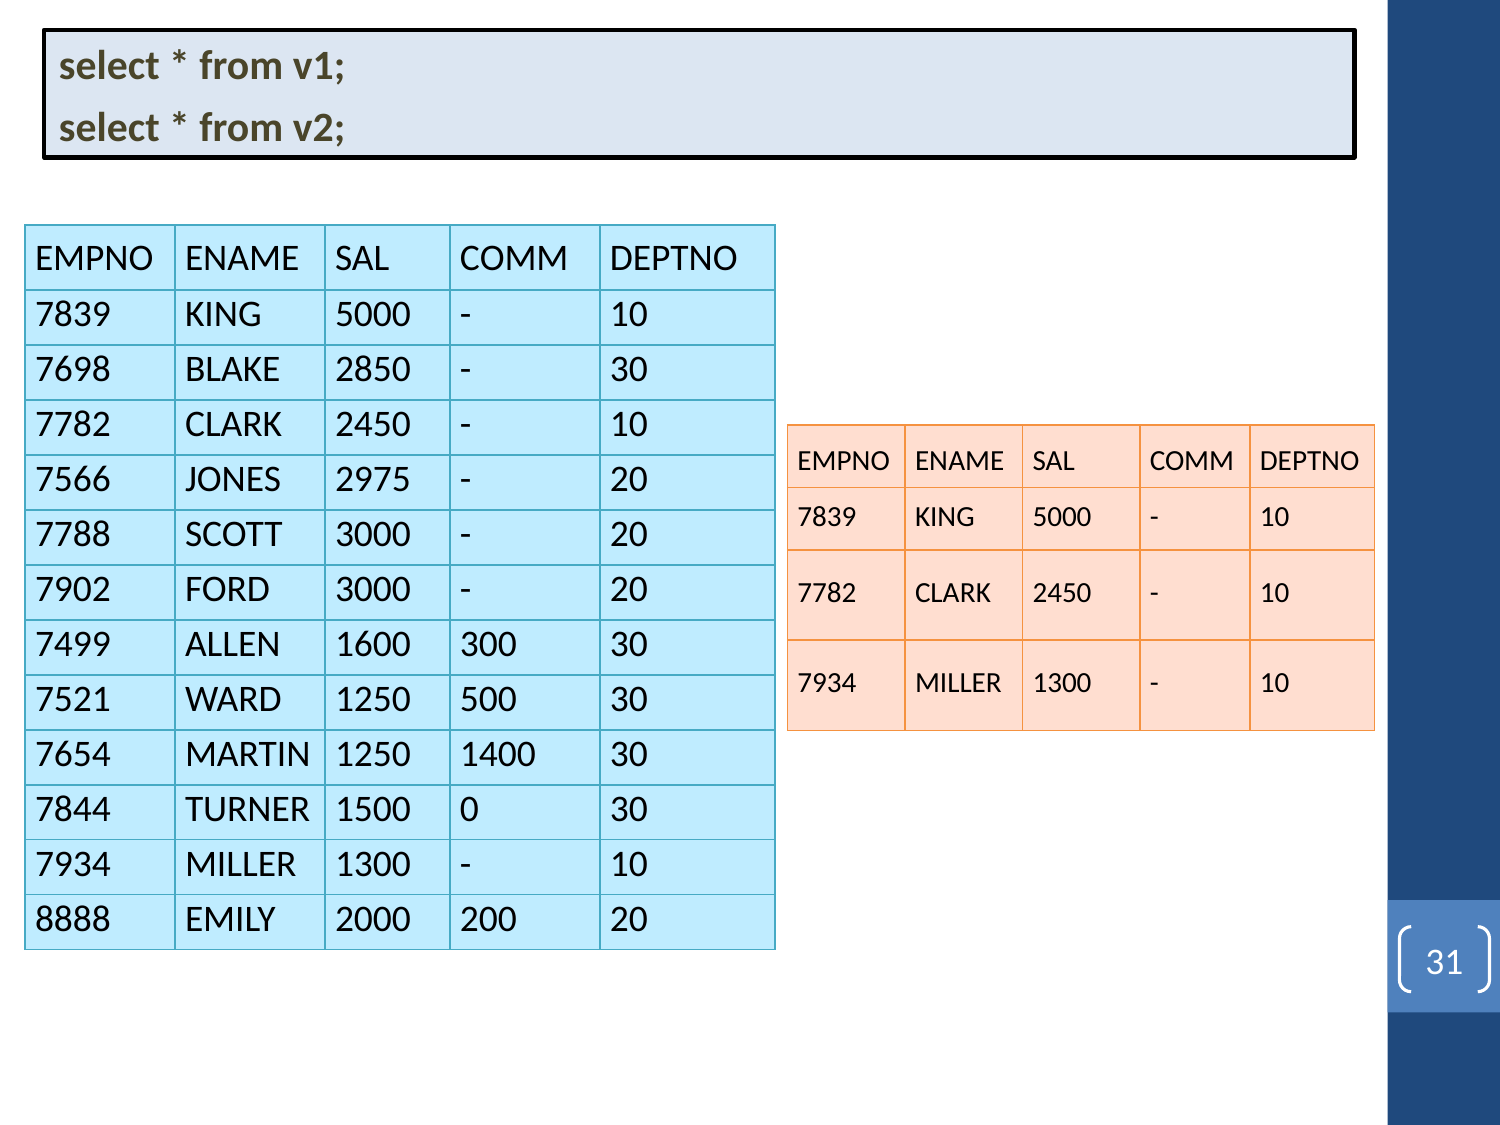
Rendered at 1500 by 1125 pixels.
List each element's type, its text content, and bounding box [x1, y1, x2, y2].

table_cell 7499 [26, 621, 174, 674]
table_cell 0 [451, 786, 599, 839]
table_header EMPNO [788, 426, 904, 487]
table_cell 20 [601, 566, 774, 619]
table_cell - [1141, 551, 1249, 639]
table_cell 10 [601, 291, 774, 344]
table_cell 7521 [26, 676, 174, 729]
table_cell - [451, 291, 599, 344]
table_cell 20 [601, 456, 774, 509]
table_cell 3000 [326, 511, 449, 564]
table_cell 5000 [1023, 488, 1139, 549]
table_cell 7654 [26, 731, 174, 784]
table_cell 200 [451, 895, 599, 949]
table_cell 7844 [26, 786, 174, 839]
table_cell 20 [601, 895, 774, 949]
table_header ENAME [176, 226, 324, 289]
table_cell ALLEN [176, 621, 324, 674]
table_cell - [451, 511, 599, 564]
table_cell - [1141, 488, 1249, 549]
table_cell MARTIN [176, 731, 324, 784]
table_cell 30 [601, 621, 774, 674]
table_cell 30 [601, 786, 774, 839]
table_cell - [451, 401, 599, 454]
text_box select * from v1; select * from v2; [44, 29, 1355, 158]
table_cell SCOTT [176, 511, 324, 564]
table_cell 1250 [326, 731, 449, 784]
table_cell CLARK [176, 401, 324, 454]
table_cell FORD [176, 566, 324, 619]
table_cell - [451, 456, 599, 509]
table_cell 10 [601, 401, 774, 454]
table_cell 20 [601, 511, 774, 564]
table_cell 8888 [26, 895, 174, 949]
table_cell 300 [451, 621, 599, 674]
table_cell BLAKE [176, 346, 324, 399]
table_cell 7566 [26, 456, 174, 509]
table_cell 7934 [788, 641, 904, 730]
table_cell TURNER [176, 786, 324, 839]
table_cell 3000 [326, 566, 449, 619]
table_cell 10 [1251, 551, 1374, 639]
table_cell KING [906, 488, 1022, 549]
table_cell CLARK [906, 551, 1022, 639]
table_cell 2000 [326, 895, 449, 949]
table_header COMM [451, 226, 599, 289]
table_cell 1300 [1023, 641, 1139, 730]
table_cell 1300 [326, 840, 449, 894]
table_cell 10 [1251, 488, 1374, 549]
table_cell 5000 [326, 291, 449, 344]
table_cell 1600 [326, 621, 449, 674]
table_header SAL [1023, 426, 1139, 487]
table_cell 7839 [26, 291, 174, 344]
table_cell JONES [176, 456, 324, 509]
table_cell 2450 [1023, 551, 1139, 639]
table_cell 500 [451, 676, 599, 729]
table_header COMM [1141, 426, 1249, 487]
table_header SAL [326, 226, 449, 289]
table_cell 1500 [326, 786, 449, 839]
table_cell - [451, 840, 599, 894]
table_cell 7782 [788, 551, 904, 639]
table_cell 10 [601, 840, 774, 894]
table_cell MILLER [176, 840, 324, 894]
table_cell 7788 [26, 511, 174, 564]
table_cell 7839 [788, 488, 904, 549]
table_header EMPNO [26, 226, 174, 289]
table_header ENAME [906, 426, 1022, 487]
table_cell 30 [601, 731, 774, 784]
table_cell 2975 [326, 456, 449, 509]
table_header DEPTNO [1251, 426, 1374, 487]
table_cell 7782 [26, 401, 174, 454]
table_cell 7902 [26, 566, 174, 619]
table_cell 2850 [326, 346, 449, 399]
table_cell 10 [1251, 641, 1374, 730]
table_cell MILLER [906, 641, 1022, 730]
table_cell 1400 [451, 731, 599, 784]
table_cell WARD [176, 676, 324, 729]
table_cell - [1141, 641, 1249, 730]
table_cell 30 [601, 346, 774, 399]
table_cell KING [176, 291, 324, 344]
table_cell 7934 [26, 840, 174, 894]
table_cell - [451, 346, 599, 399]
table_cell 30 [601, 676, 774, 729]
table_header DEPTNO [601, 226, 774, 289]
table_cell 2450 [326, 401, 449, 454]
slide_number 31 [1397, 925, 1492, 994]
table_cell EMILY [176, 895, 324, 949]
table_cell 7698 [26, 346, 174, 399]
table_cell 1250 [326, 676, 449, 729]
table_cell - [451, 566, 599, 619]
